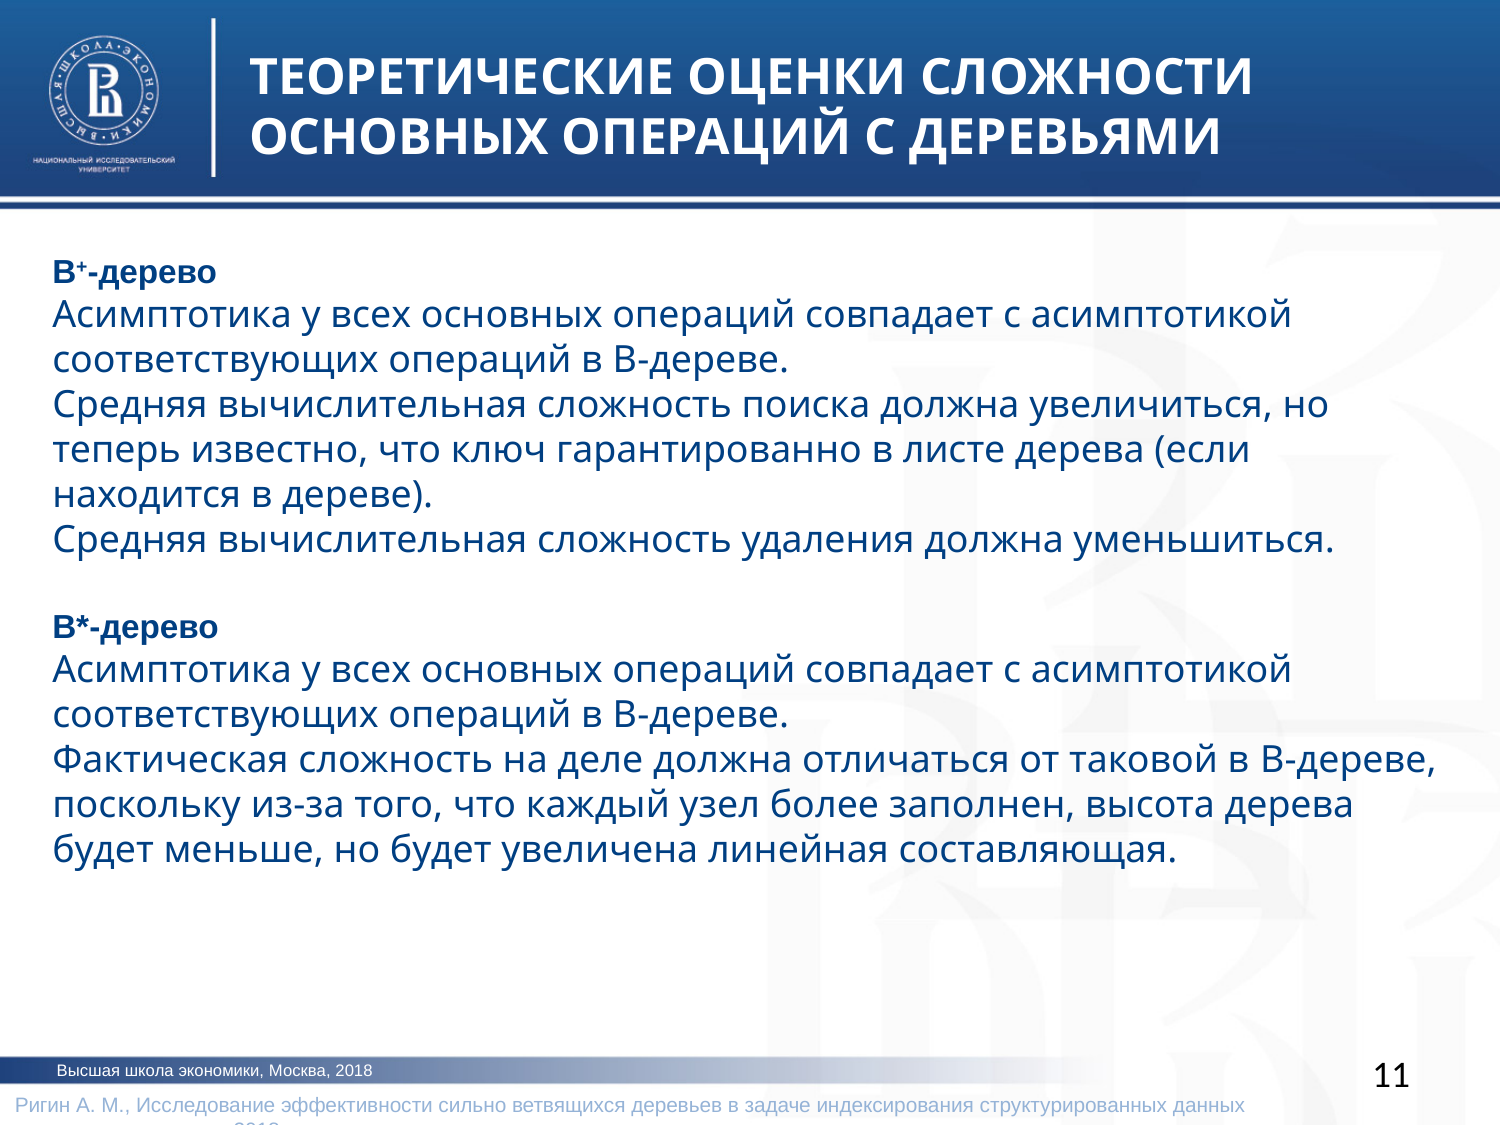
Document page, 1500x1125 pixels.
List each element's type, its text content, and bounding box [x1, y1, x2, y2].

text_box ТЕОРЕТИЧЕСКИЕ ОЦЕНКИ СЛОЖНОСТИ ОСНОВНЫХ ОПЕРАЦИЙ С ДЕРЕВЬЯМИ [234, 70, 1417, 139]
text_box Высшая школа экономики, Москва, 2018 [41, 1052, 722, 1084]
slide_number 11 [1074, 1042, 1425, 1084]
picture [0, 0, 1500, 1084]
text_box Ригин А. М., Исследование эффективности сильно ветвящихся деревьев в задаче индексирования структурированных данных 2018 [0, 1084, 1500, 1125]
text_box B+-дерево Асимптотика у всех основных операций совпадает с асимптотикой соответствующих операций в B-дереве. Средняя вычислительная сложность поиска должна увеличиться, но теперь известно, что ключ гарантированно в листе дерева (если находится в дереве). Средняя вычислительная сложность удаления должна уменьшиться. B*-дерево Асимптотика у всех основных операций совпадает с асимптотикой соответствующих операций в B-дереве. Фактическая сложность на деле должна отличаться от таковой в B-дереве, поскольку из-за того, что каждый узел более заполнен, высота дерева будет меньше, но будет увеличена линейная составляющая. [37, 242, 1463, 923]
